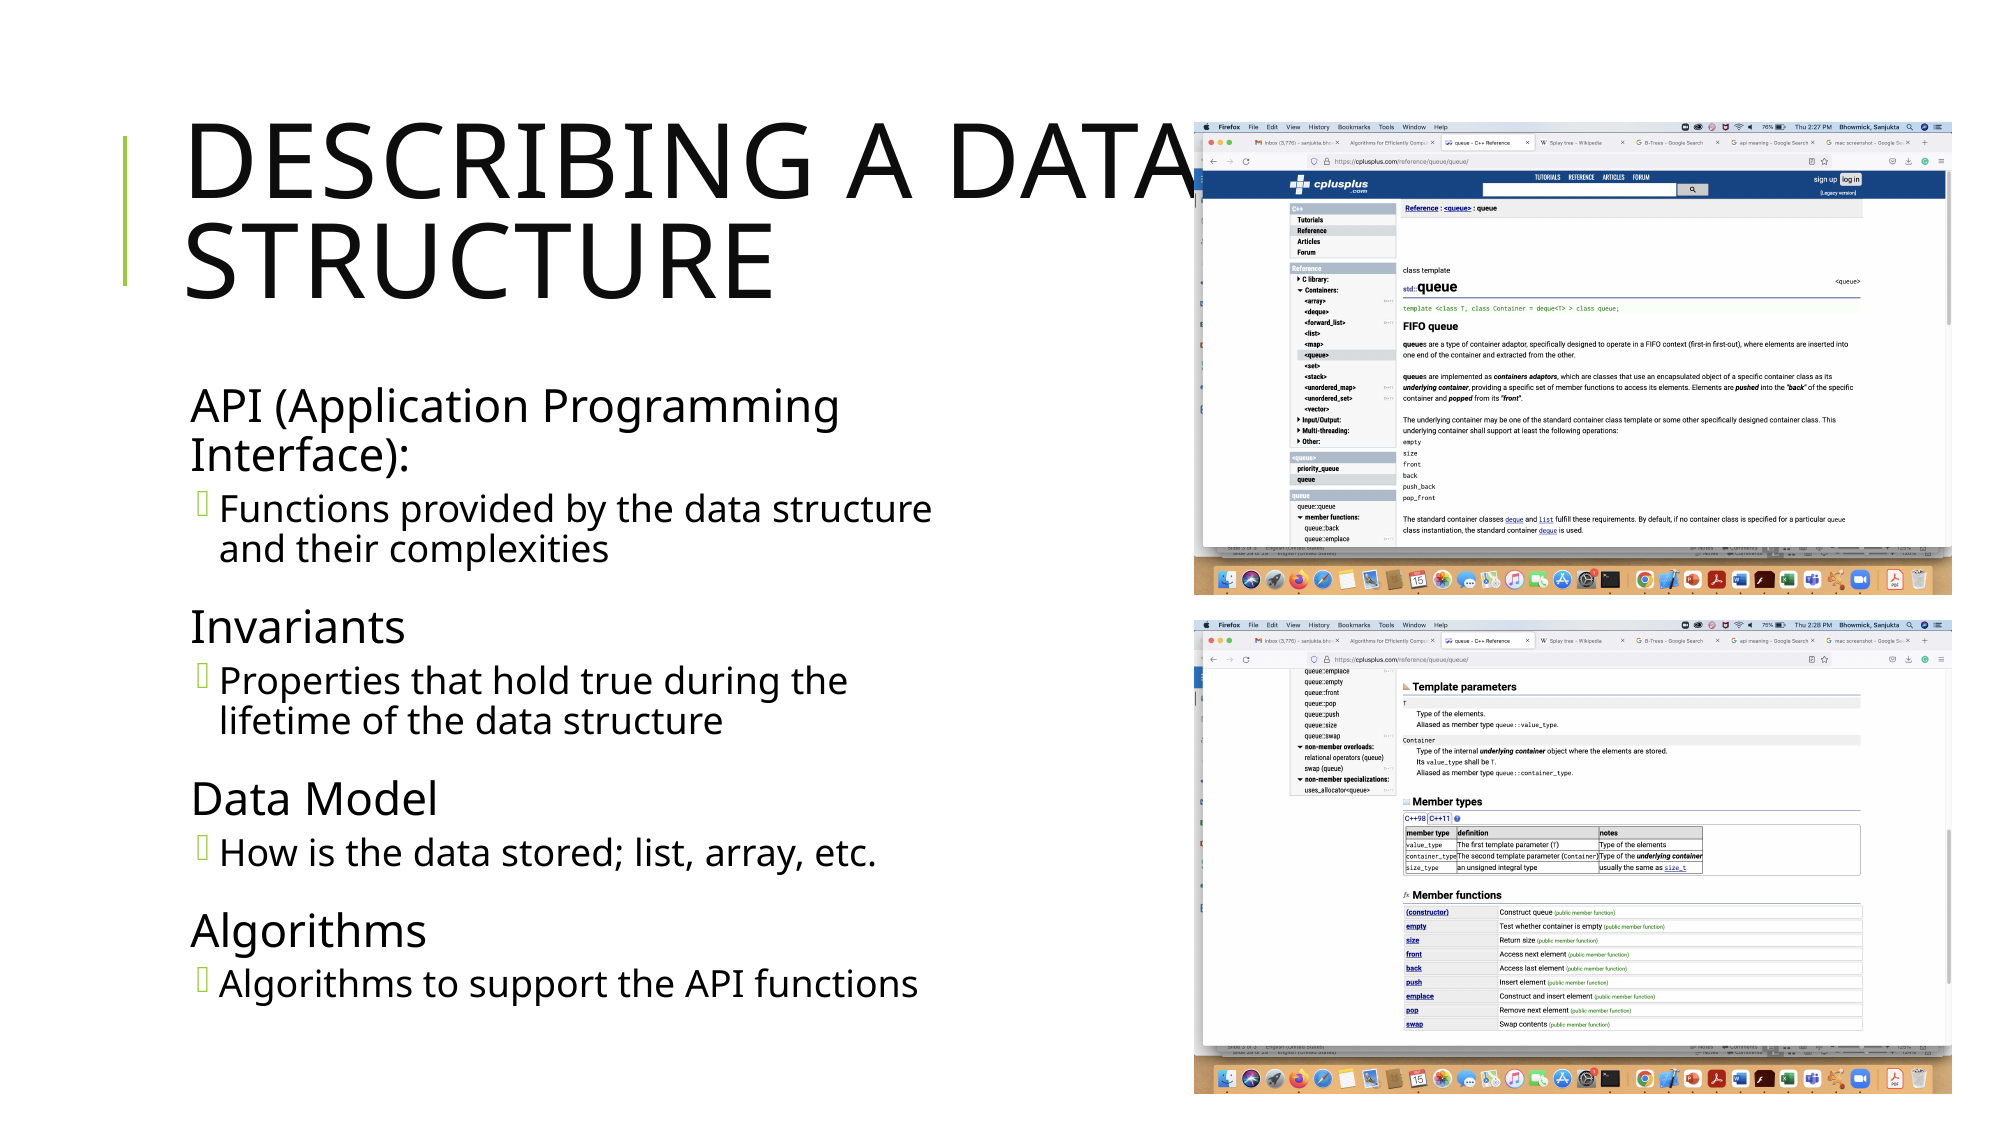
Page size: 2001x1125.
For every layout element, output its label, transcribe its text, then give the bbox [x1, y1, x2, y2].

picture [1194, 620, 1952, 1095]
title Describing A DATA STRUCTURE [168, 96, 1763, 342]
list API (Application Programming Interface): Functions provided by the data structure and their complexities Invariants Properties that hold true during the lifetime of the data structure Data Model How is the data stored; list, array, etc. Algorithms Algorithms to support the API functions [168, 375, 948, 1035]
picture [1194, 121, 1952, 596]
